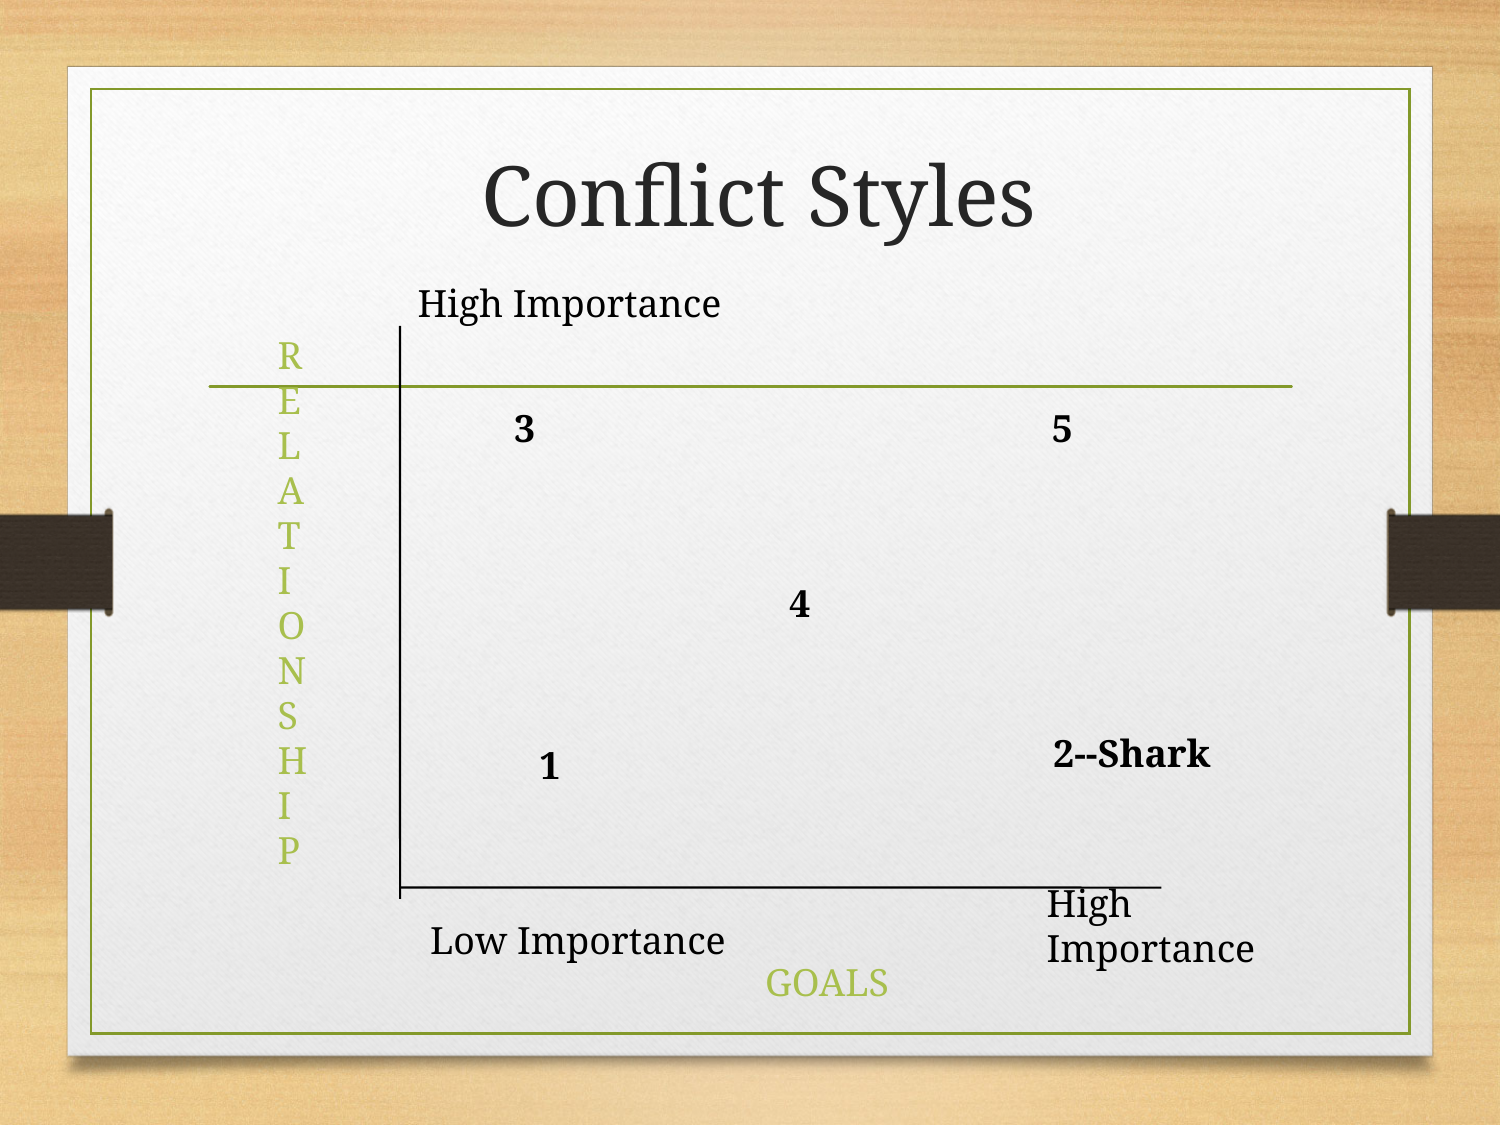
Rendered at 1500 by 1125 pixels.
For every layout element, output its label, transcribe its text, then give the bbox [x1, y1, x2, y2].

text_box 5 [1037, 397, 1088, 458]
text_box 3 [499, 397, 551, 458]
text_box 4 [774, 572, 826, 633]
picture [0, 0, 1500, 1125]
text_box High Importance [402, 272, 737, 333]
text_box R E L A T I O N S H I P [262, 325, 339, 880]
text_box 1 [524, 735, 576, 795]
title Conflict Styles [201, 86, 1317, 300]
text_box GOALS [750, 951, 905, 1011]
text_box Low Importance [415, 910, 741, 970]
text_box 2--Shark [1038, 722, 1226, 783]
text_box High Importance [1031, 872, 1271, 978]
